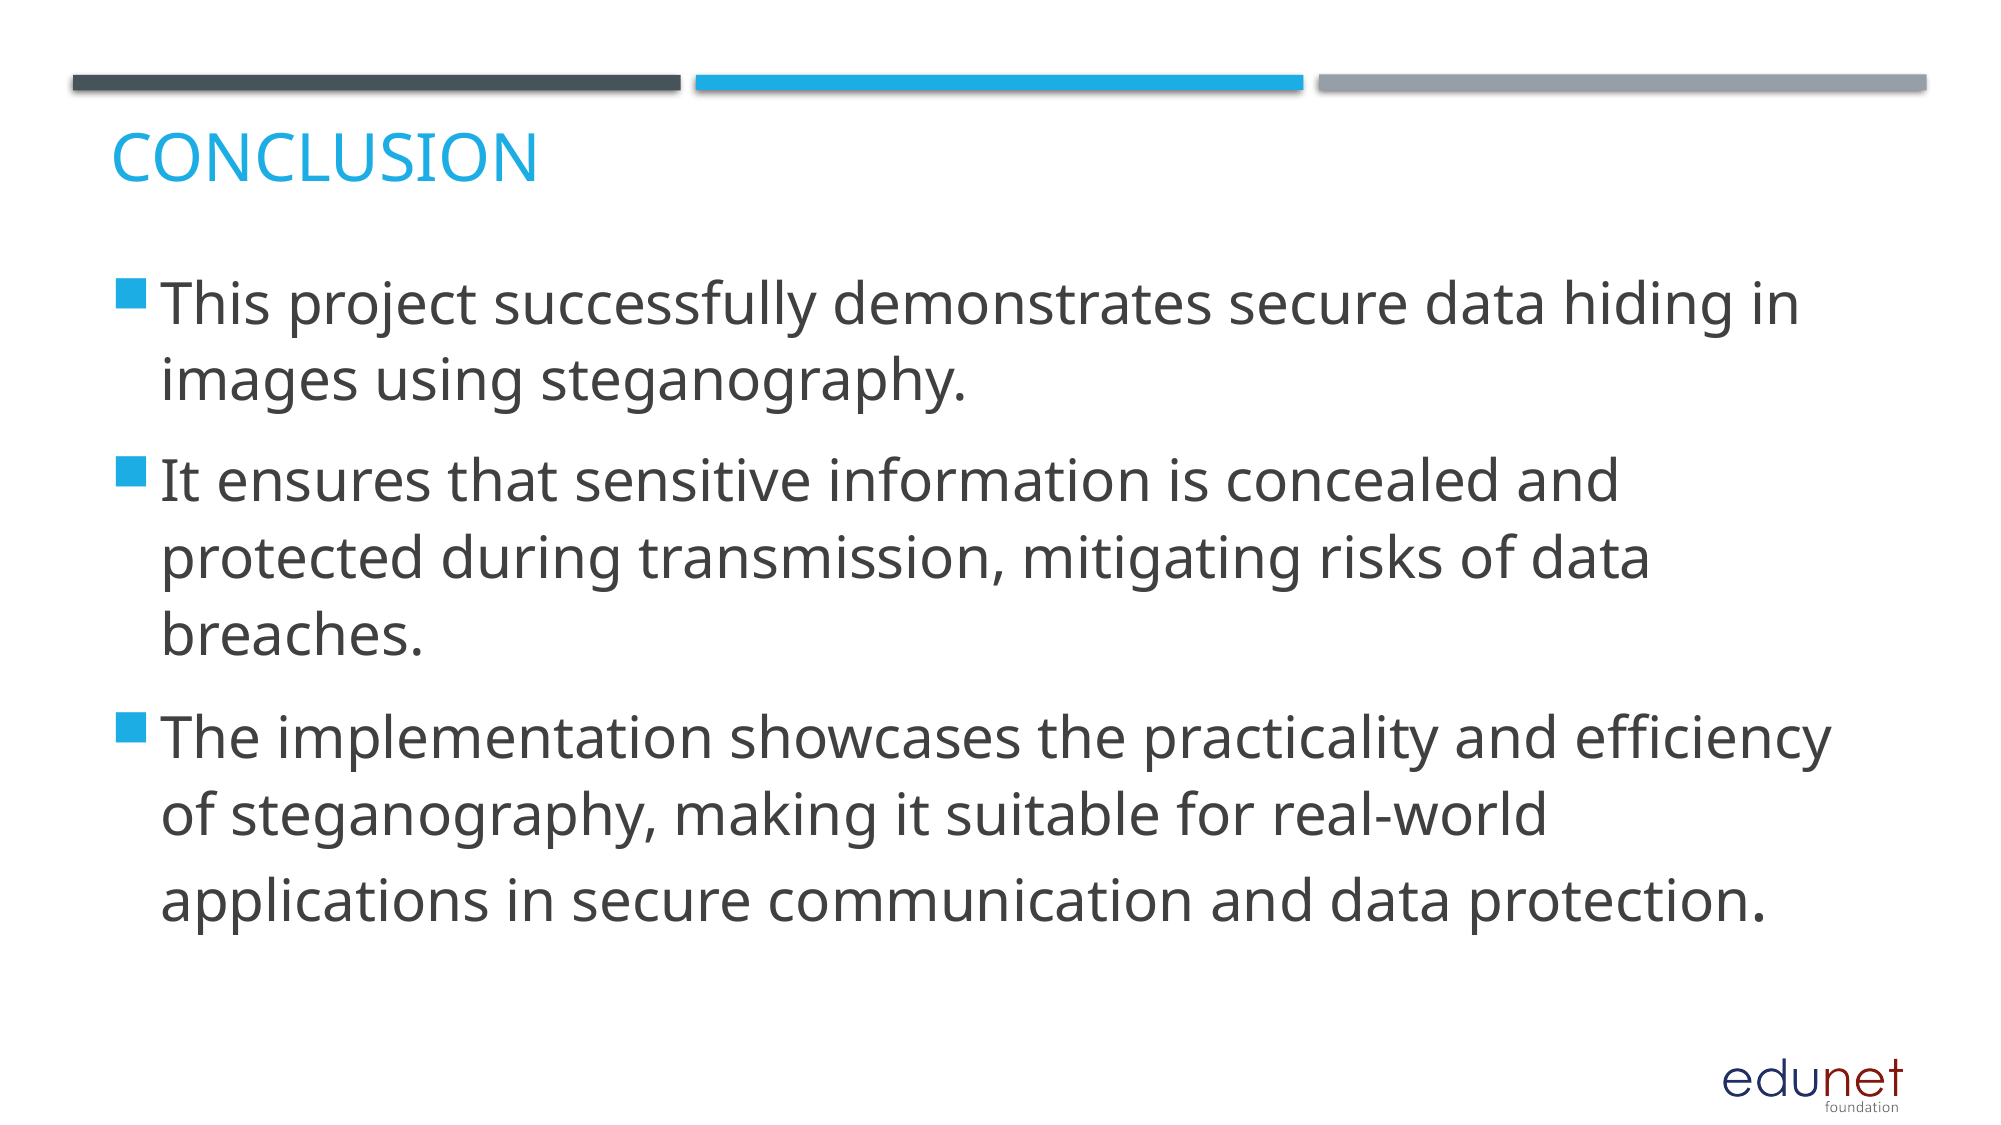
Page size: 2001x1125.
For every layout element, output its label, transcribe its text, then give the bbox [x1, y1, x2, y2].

list This project successfully demonstrates secure data hiding in images using steganography. It ensures that sensitive information is concealed and protected during transmission, mitigating risks of data breaches. The implementation showcases the practicality and efficiency of steganography, making it suitable for real-world applications in secure communication and data protection. [95, 213, 1905, 981]
picture [1719, 1056, 1905, 1116]
title Conclusion [95, 115, 1905, 203]
